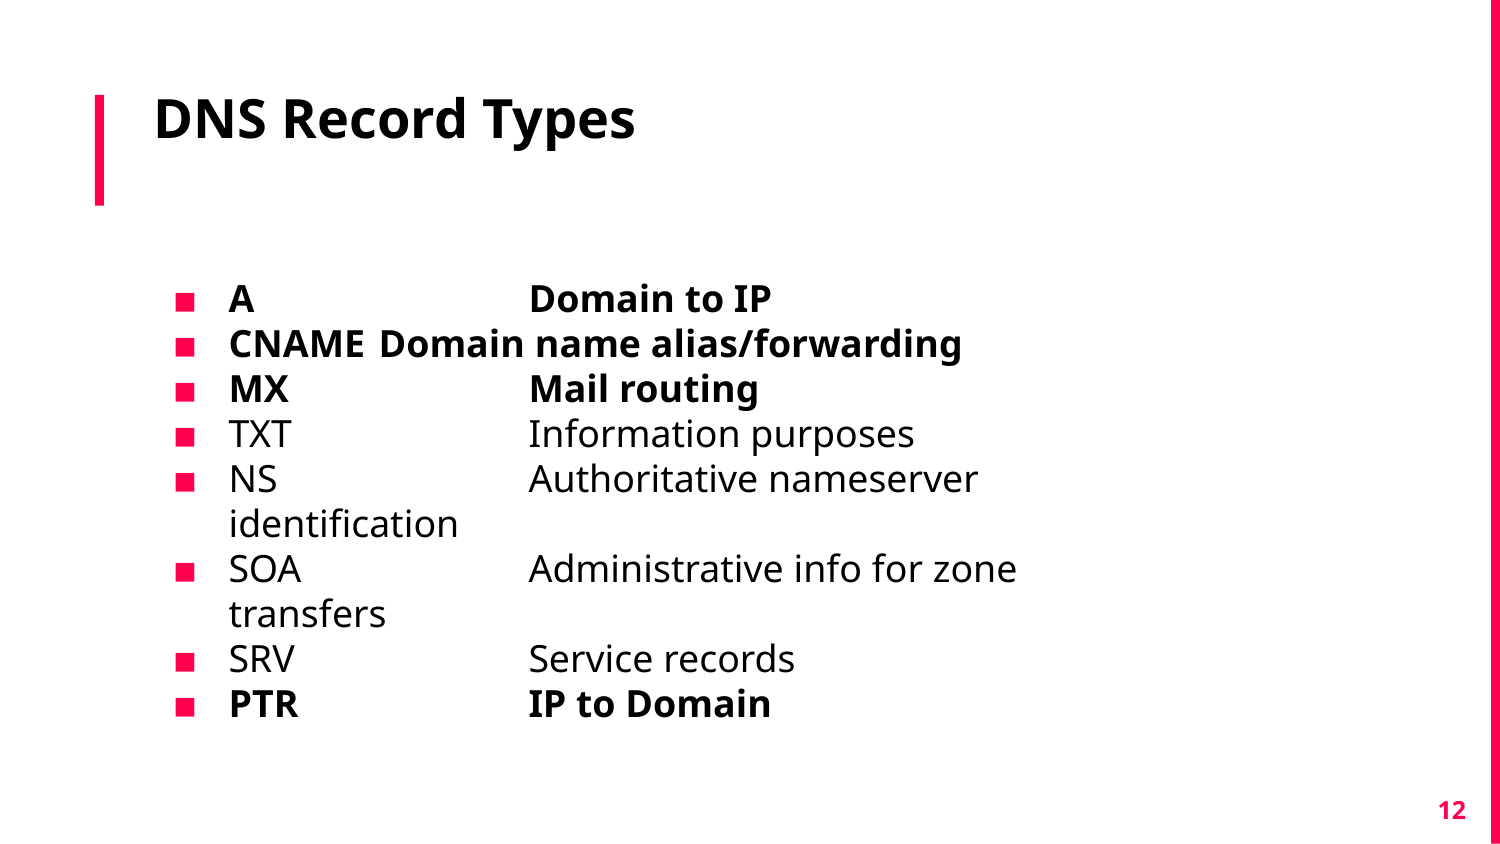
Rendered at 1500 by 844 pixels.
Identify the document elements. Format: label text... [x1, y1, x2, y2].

list A Domain to IP CNAME Domain name alias/forwarding MX Mail routing TXT Information purposes NS Authoritative nameserver identification SOA Administrative info for zone transfers SRV Service records PTR IP to Domain [138, 260, 1119, 777]
slide_number ‹#› [1391, 779, 1482, 844]
title DNS Record Types [138, 69, 668, 210]
